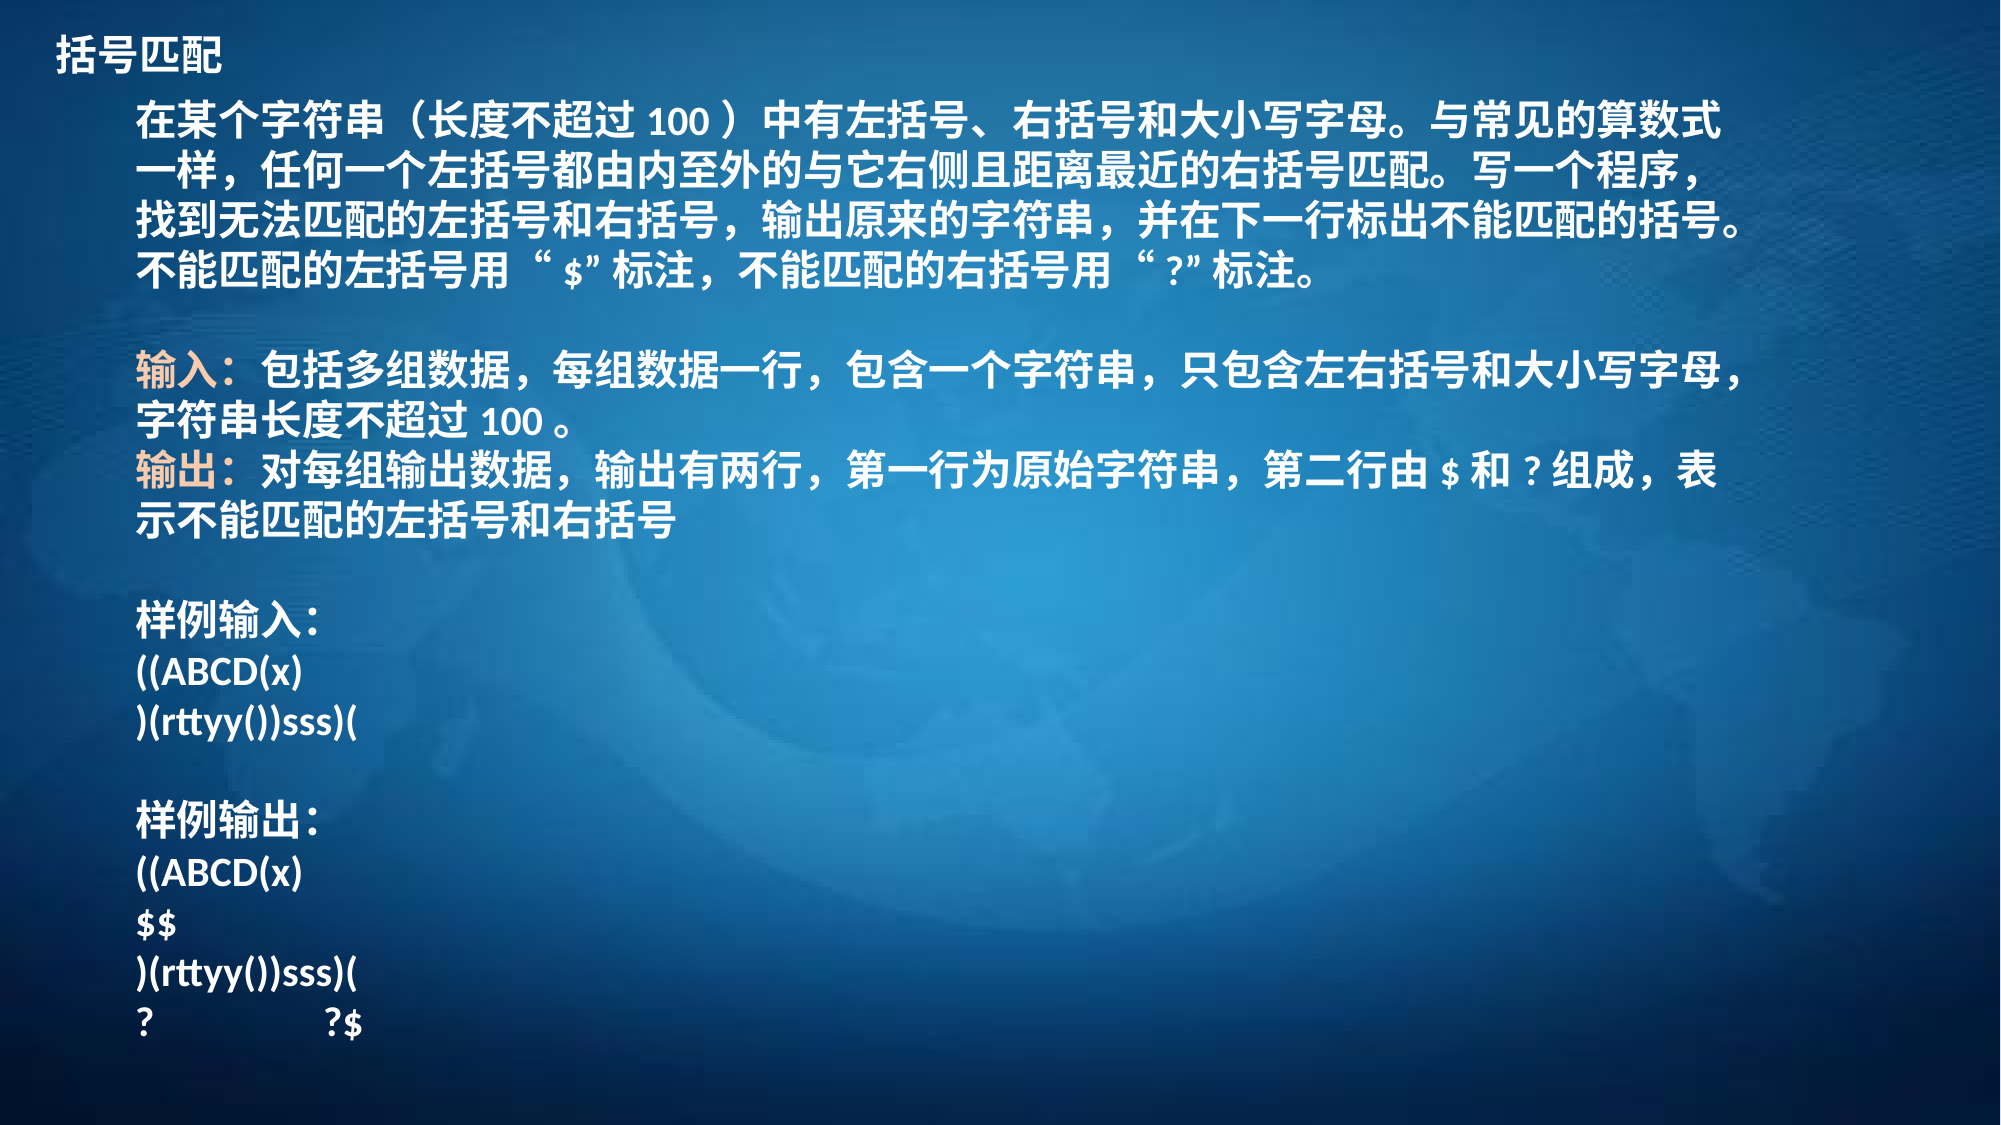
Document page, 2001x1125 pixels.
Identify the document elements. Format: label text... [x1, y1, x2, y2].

text_box 在某个字符串（长度不超过100）中有左括号、右括号和大小写字母。与常见的算数式一样，任何一个左括号都由内至外的与它右侧且距离最近的右括号匹配。写一个程序，找到无法匹配的左括号和右括号，输出原来的字符串，并在下一行标出不能匹配的括号。不能匹配的左括号用“$”标注，不能匹配的右括号用“?”标注。 输入：包括多组数据，每组数据一行，包含一个字符串，只包含左右括号和大小写字母，字符串长度不超过100。 输出：对每组输出数据，输出有两行，第一行为原始字符串，第二行由$和?组成，表示不能匹配的左括号和右括号 样例输入： ((ABCD(x) )(rttyy())sss)( 样例输出： ((ABCD(x) $$ )(rttyy())sss)( ? ?$ [120, 86, 1772, 1052]
text_box 括号匹配 [41, 21, 272, 86]
picture [0, 0, 2001, 1125]
